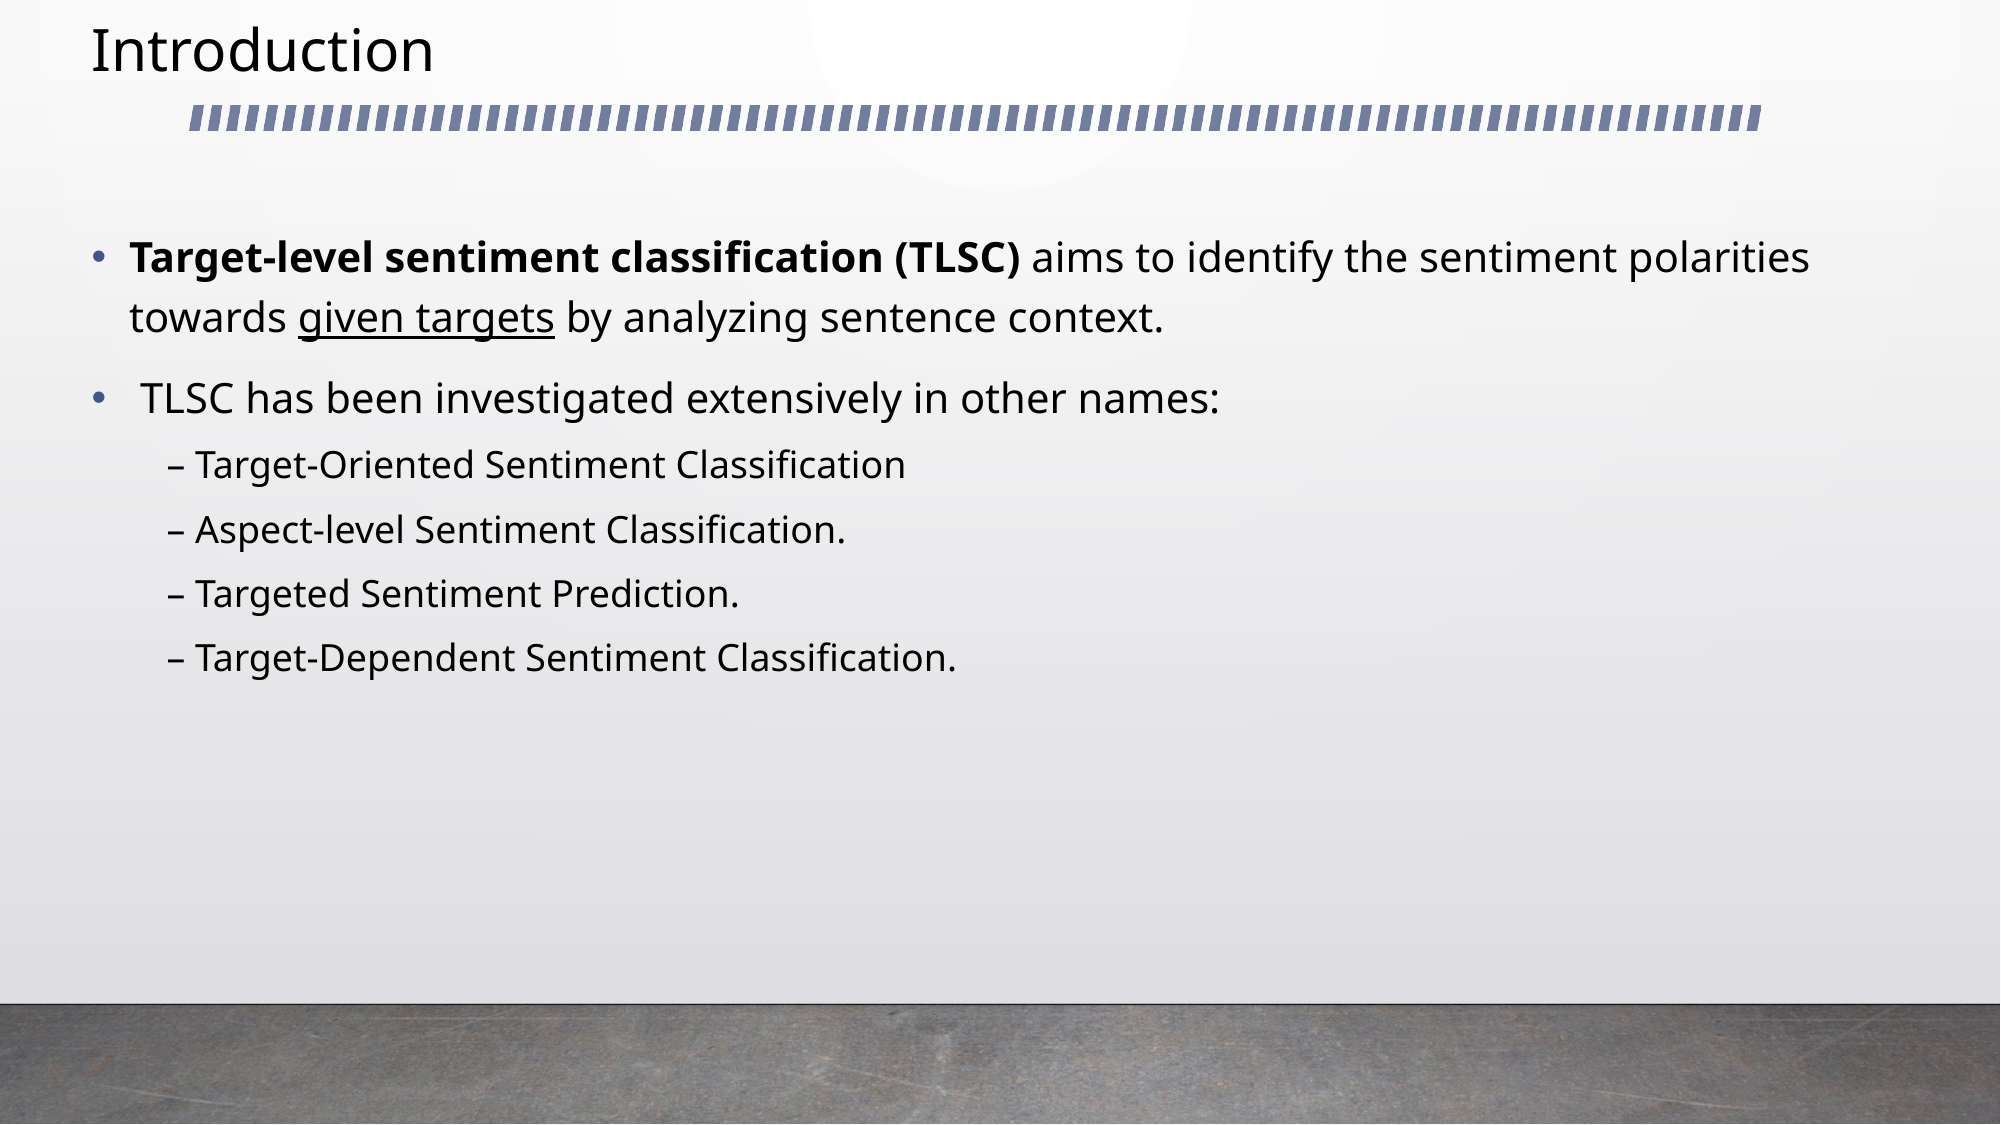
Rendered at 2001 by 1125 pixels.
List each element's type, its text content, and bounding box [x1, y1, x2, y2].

list Target-level sentiment classiﬁcation (TLSC) aims to identify the sentiment polarities towards given targets by analyzing sentence context. TLSC has been investigated extensively in other names: – Target-Oriented Sentiment Classiﬁcation – Aspect-level Sentiment Classiﬁcation. – Targeted Sentiment Prediction. – Target-Dependent Sentiment Classiﬁcation. [76, 213, 1922, 897]
title Introduction [76, 13, 1922, 92]
picture [0, 1004, 2000, 1124]
